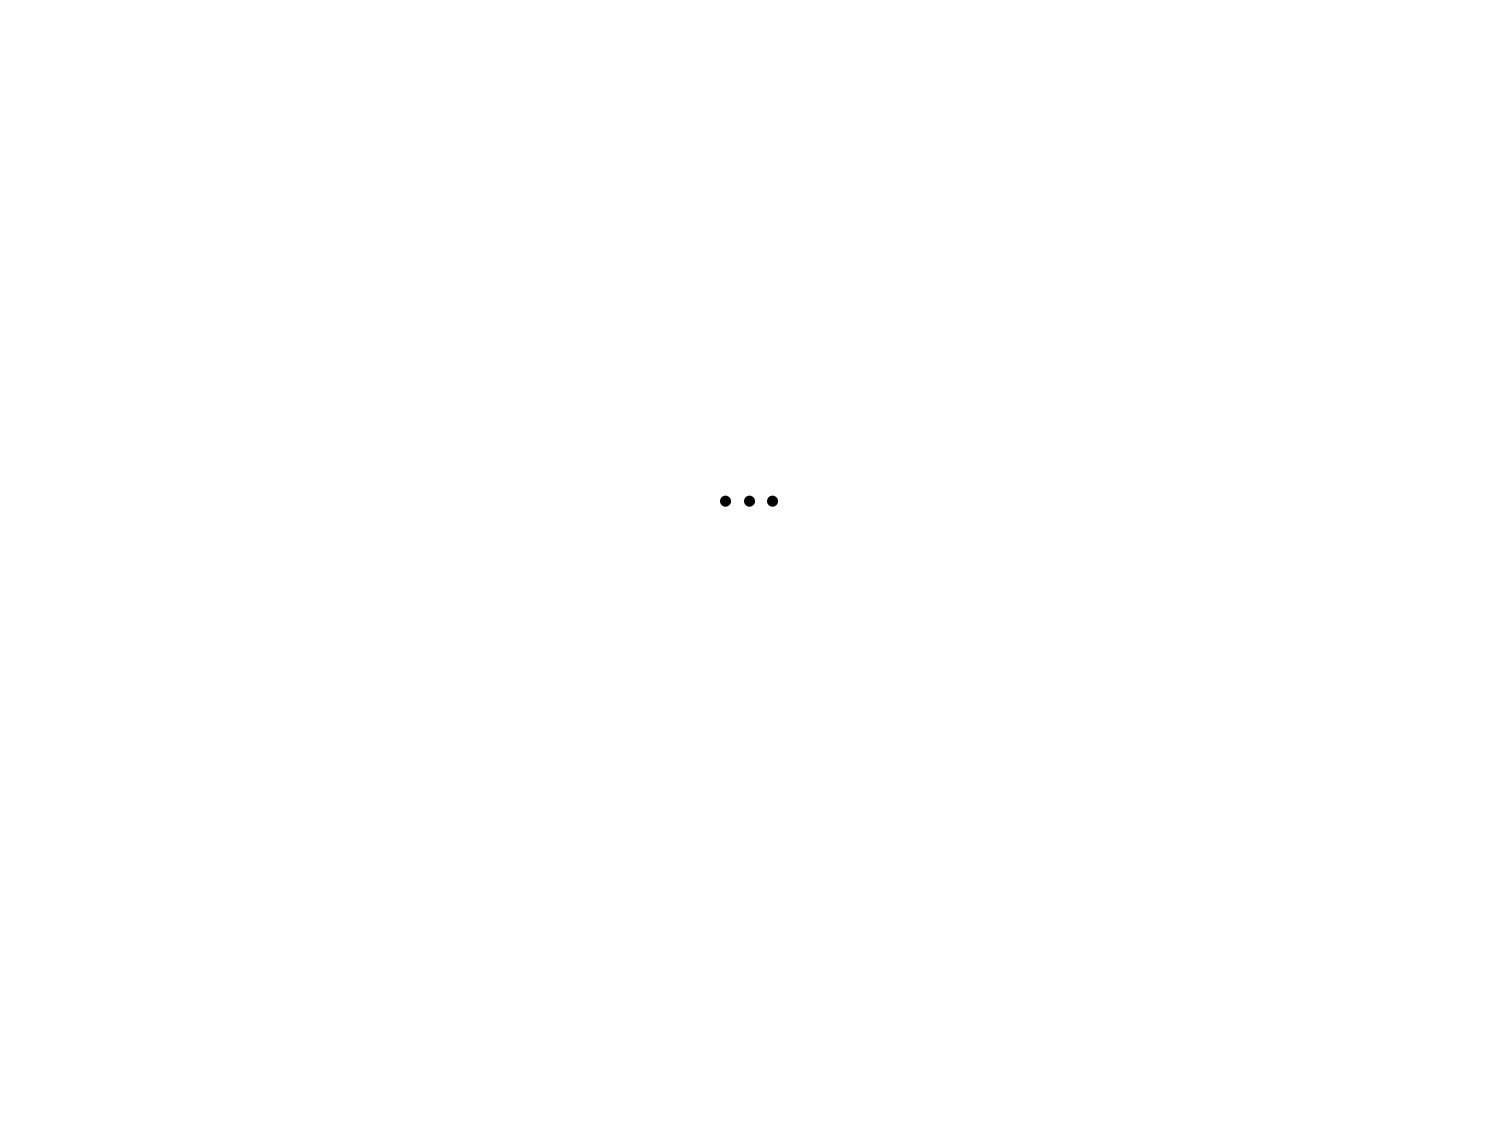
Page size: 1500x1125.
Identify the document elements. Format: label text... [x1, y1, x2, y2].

title ... [112, 349, 1388, 591]
